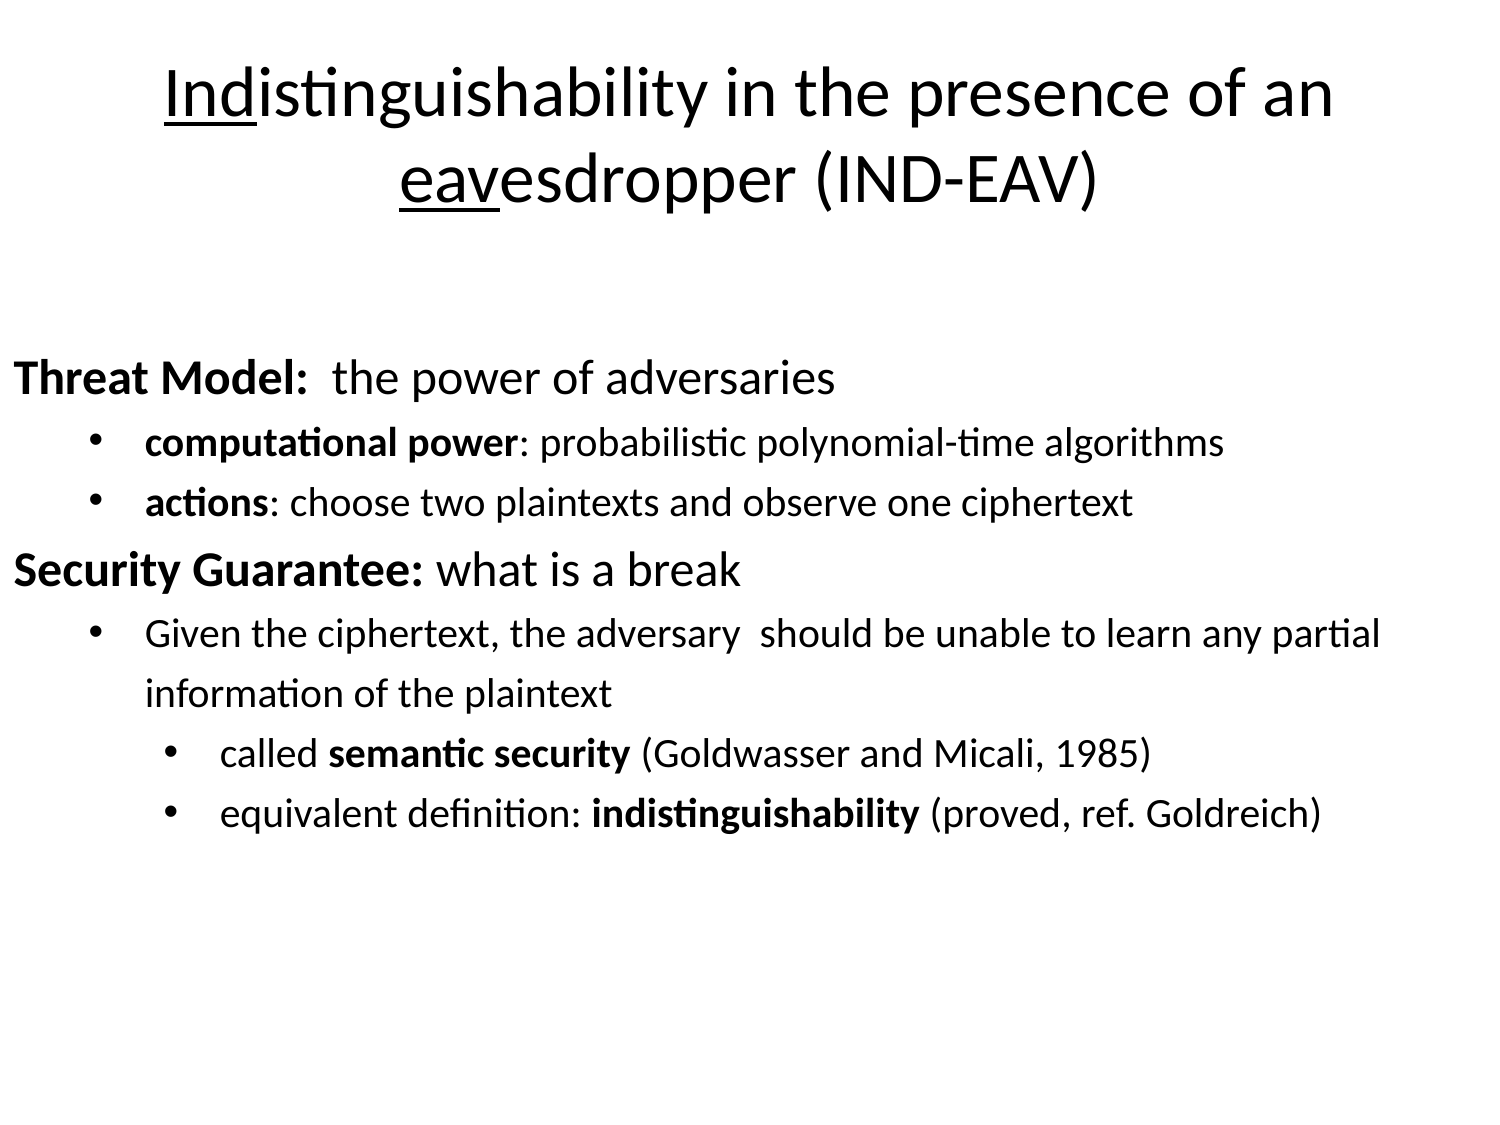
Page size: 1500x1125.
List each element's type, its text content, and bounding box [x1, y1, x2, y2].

title Indistinguishability in the presence of an eavesdropper (IND-EAV) [0, 37, 1500, 225]
text_box Threat Model: the power of adversaries computational power: probabilistic polynomial-time algorithms actions: choose two plaintexts and observe one ciphertext Security Guarantee: what is a break Given the ciphertext, the adversary should be unable to learn any partial information of the plaintext called semantic security (Goldwasser and Micali, 1985) equivalent definition: indistinguishability (proved, ref. Goldreich) [0, 324, 1499, 844]
